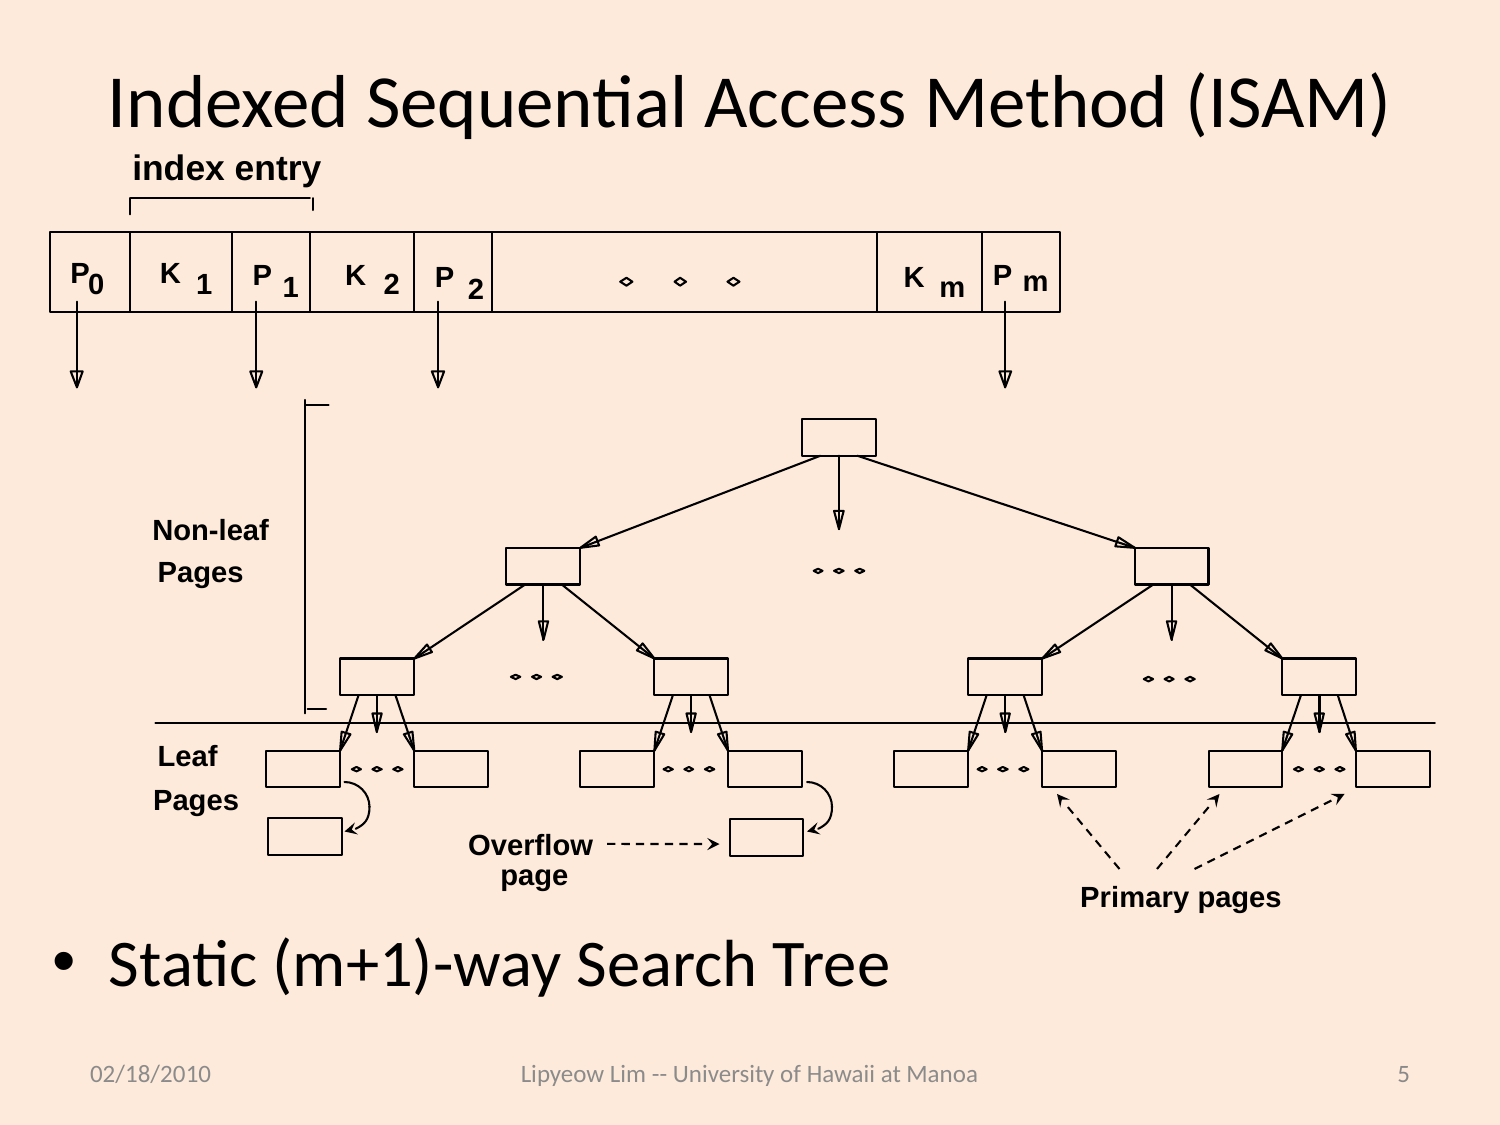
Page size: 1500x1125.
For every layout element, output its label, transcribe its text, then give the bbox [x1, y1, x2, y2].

footer Lipyeow Lim -- University of Hawaii at Manoa [450, 1042, 1050, 1103]
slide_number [75, 1042, 425, 1103]
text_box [137, 399, 1436, 921]
slide_number 5 [1074, 1042, 1425, 1103]
title Indexed Sequential Access Method (ISAM) [37, 44, 1463, 151]
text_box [49, 137, 1063, 388]
list Static (m+1)-way Search Tree [37, 912, 1388, 1018]
